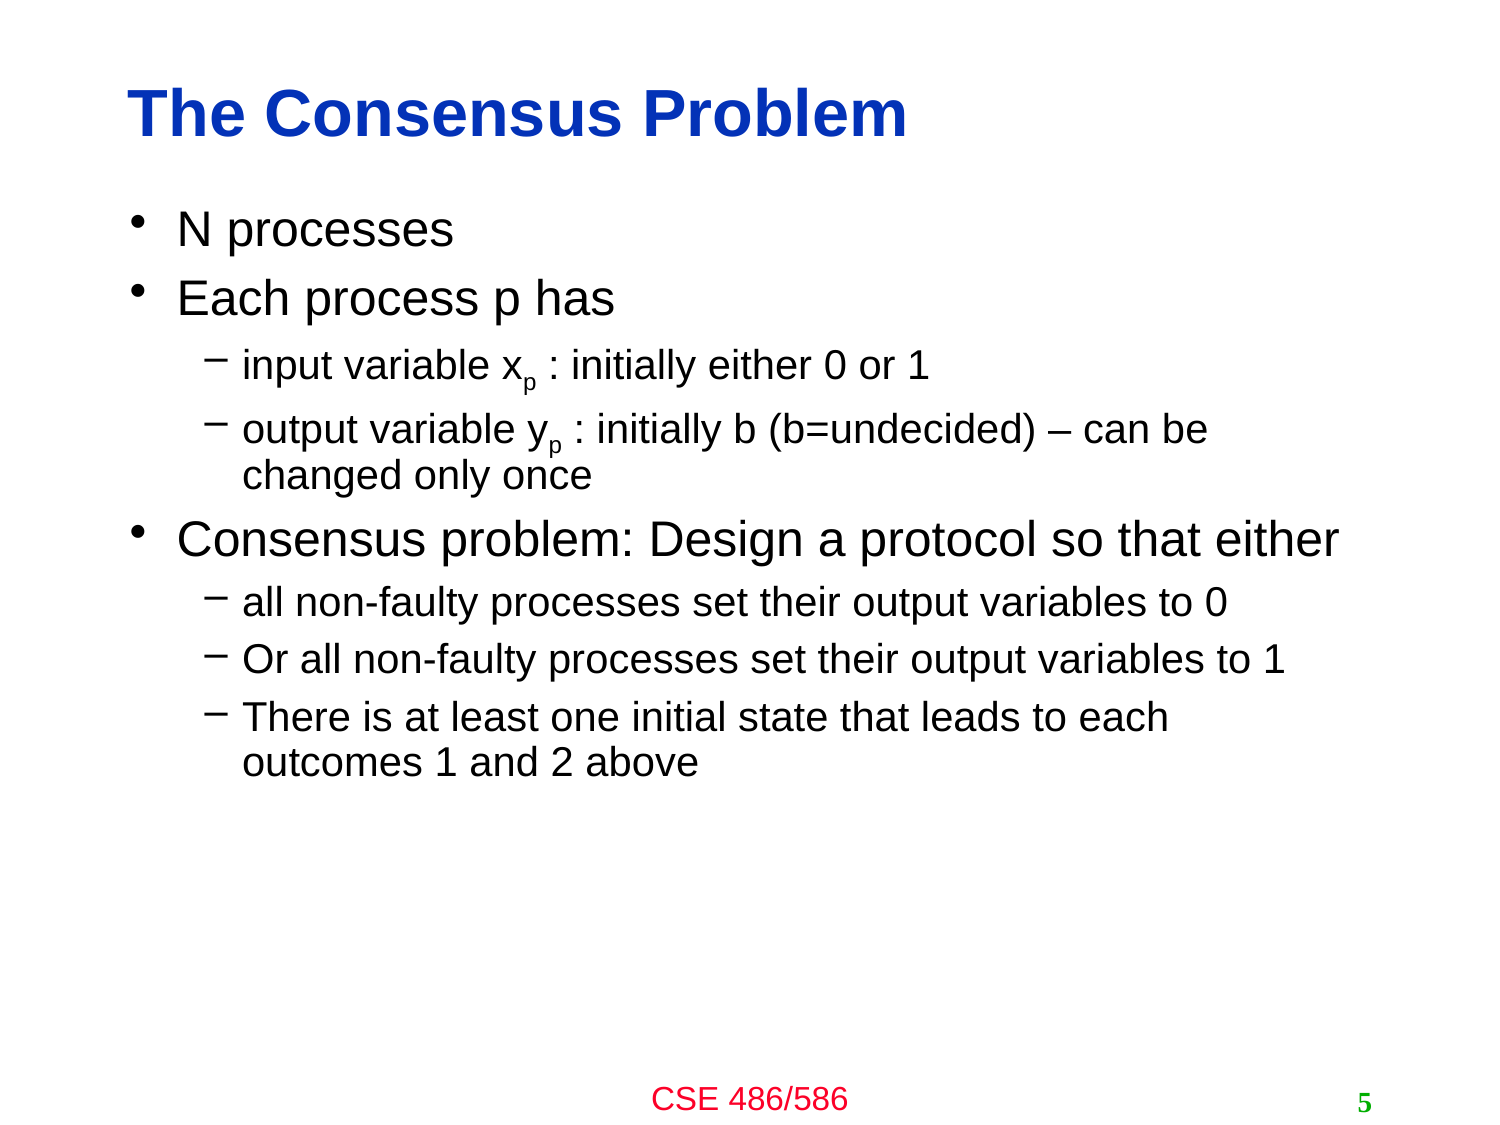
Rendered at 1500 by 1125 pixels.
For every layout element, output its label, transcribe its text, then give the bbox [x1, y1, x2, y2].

title The Consensus Problem [112, 53, 1310, 176]
list N processes Each process p has input variable xp : initially either 0 or 1 output variable yp : initially b (b=undecided) – can be changed only once Consensus problem: Design a protocol so that either all non-faulty processes set their output variables to 0 Or all non-faulty processes set their output variables to 1 There is at least one initial state that leads to each outcomes 1 and 2 above [114, 195, 1376, 1005]
slide_number 5 [1074, 1076, 1388, 1125]
